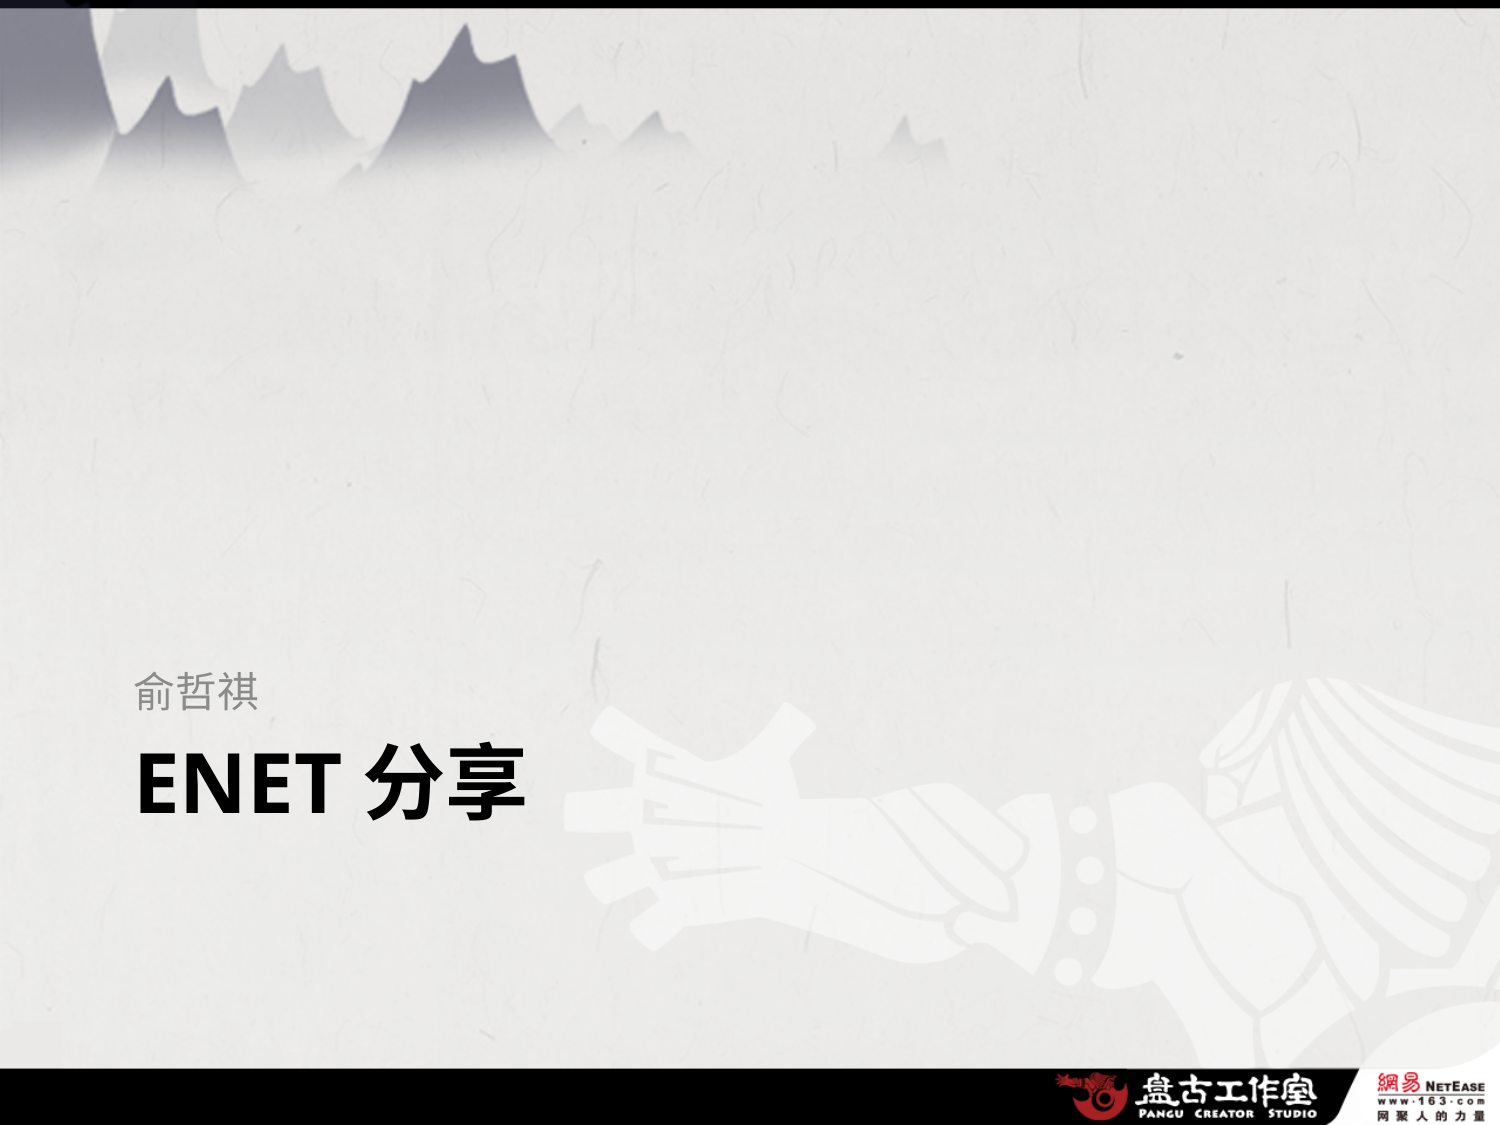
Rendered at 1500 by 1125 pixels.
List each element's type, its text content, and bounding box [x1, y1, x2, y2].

title Enet分享 [118, 723, 1394, 947]
list 俞哲祺 [118, 476, 1394, 723]
picture [0, 0, 1500, 1125]
